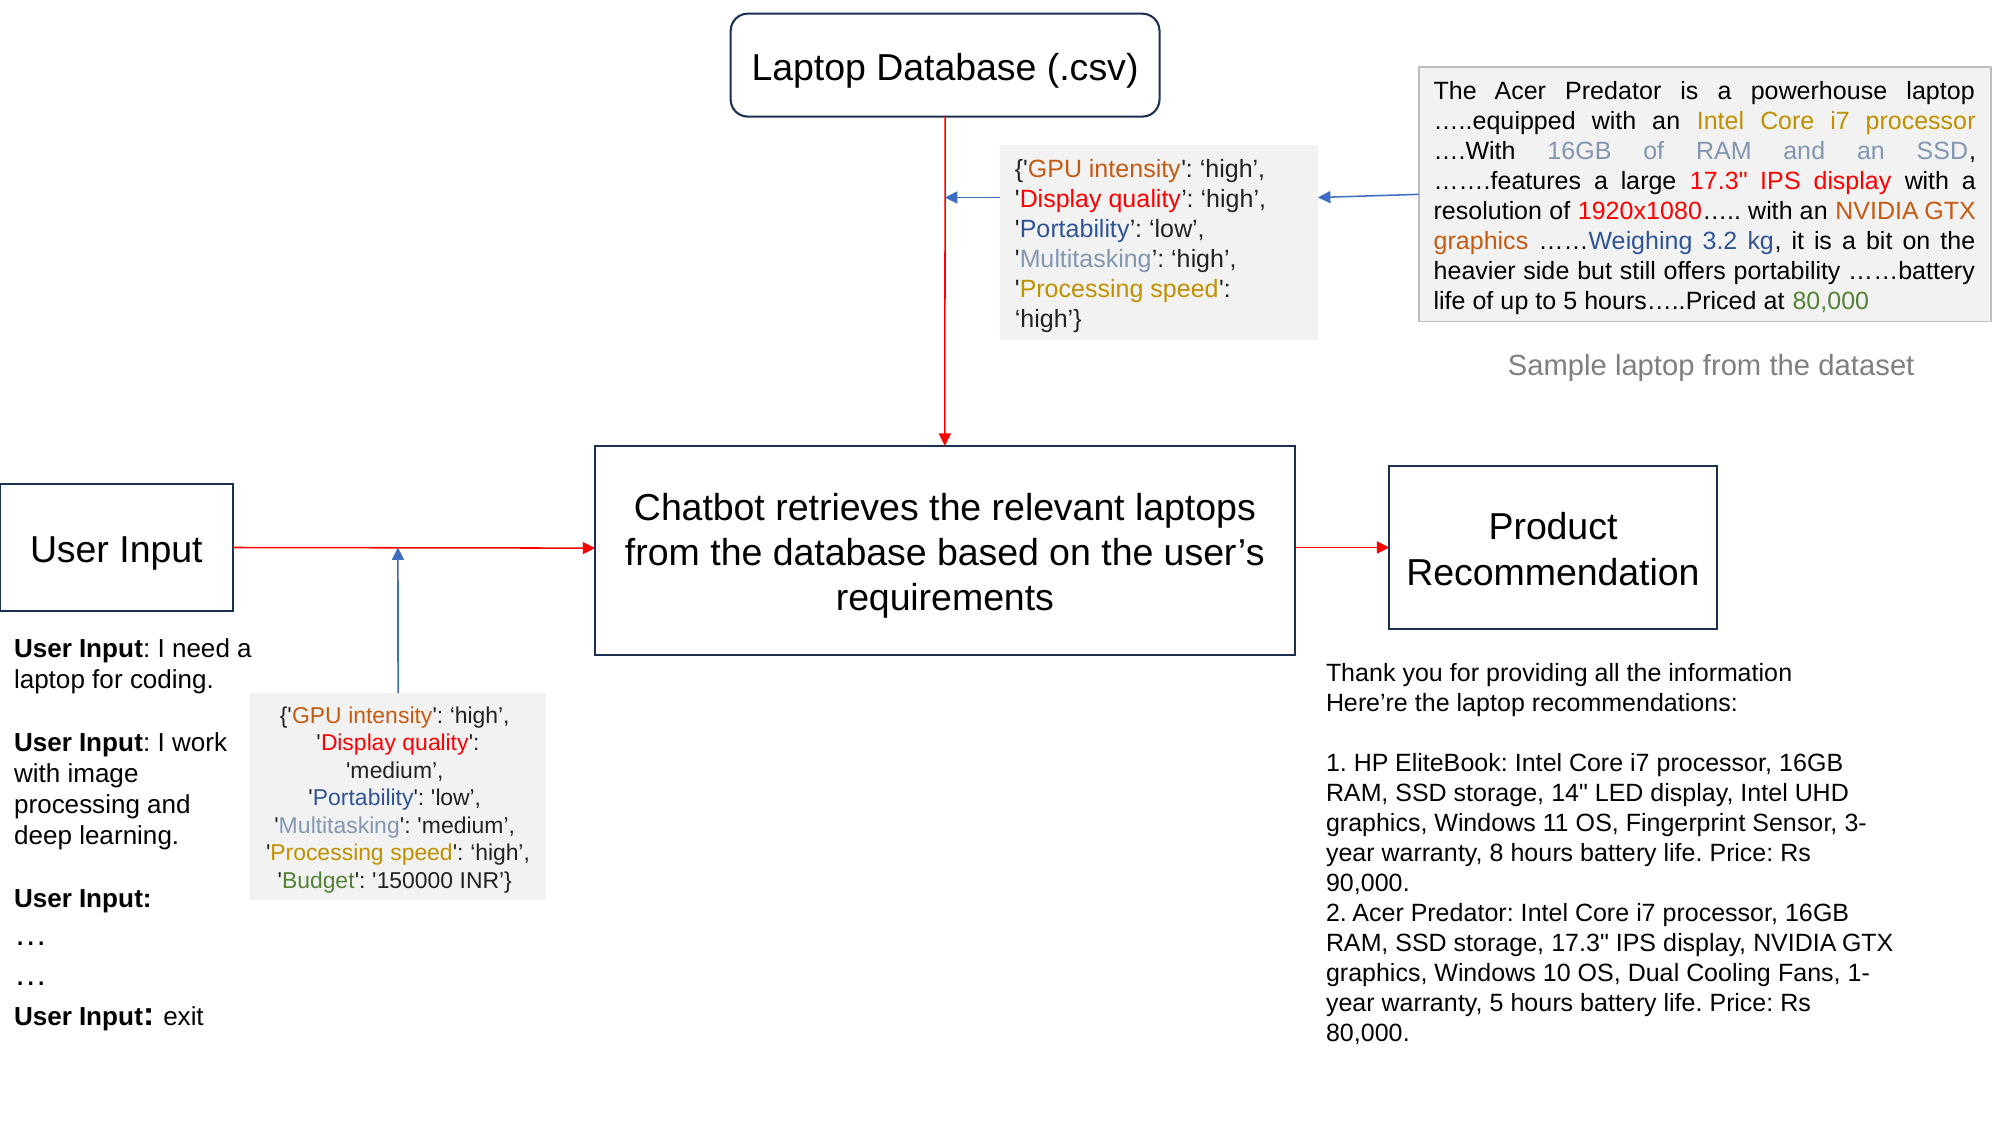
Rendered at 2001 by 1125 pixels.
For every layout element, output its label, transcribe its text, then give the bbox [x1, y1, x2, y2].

text_box The Acer Predator is a powerhouse laptop …..equipped with an Intel Core i7 processor ….With 16GB of RAM and an SSD, …….features a large 17.3" IPS display with a resolution of 1920x1080….. with an NVIDIA GTX graphics ……Weighing 3.2 kg, it is a bit on the heavier side but still offers portability ……battery life of up to 5 hours…..Priced at 80,000 [1418, 67, 1991, 322]
text_box User Input: I need a laptop for coding. User Input: I work with image processing and deep learning. User Input: … … User Input: exit [0, 623, 272, 1040]
text_box Thank you for providing all the information Here’re the laptop recommendations: 1. HP EliteBook: Intel Core i7 processor, 16GB RAM, SSD storage, 14" LED display, Intel UHD graphics, Windows 11 OS, Fingerprint Sensor, 3-year warranty, 8 hours battery life. Price: Rs 90,000. 2. Acer Predator: Intel Core i7 processor, 16GB RAM, SSD storage, 17.3" IPS display, NVIDIA GTX graphics, Windows 10 OS, Dual Cooling Fans, 1-year warranty, 5 hours battery life. Price: Rs 80,000. [1311, 649, 1918, 1054]
text_box Chatbot retrieves the relevant laptops from the database based on the user’s requirements [595, 445, 1295, 655]
text_box Sample laptop from the dataset [1492, 338, 1969, 389]
text_box User Input [0, 483, 233, 612]
text_box Product Recommendation [1389, 465, 1717, 630]
text_box {'GPU intensity': ‘high’, 'Display quality': 'medium’, 'Portability': 'low’, 'Multitasking': 'medium’, 'Processing speed': ‘high’, 'Budget': '150000 INR’} [249, 693, 547, 901]
text_box Laptop Database (.csv) [730, 13, 1160, 117]
text_box {'GPU intensity': ‘high’, 'Display quality’: ‘high’, 'Portability’: ‘low’, 'Multitasking’: ‘high’, 'Processing speed': ‘high’} [999, 144, 1318, 340]
